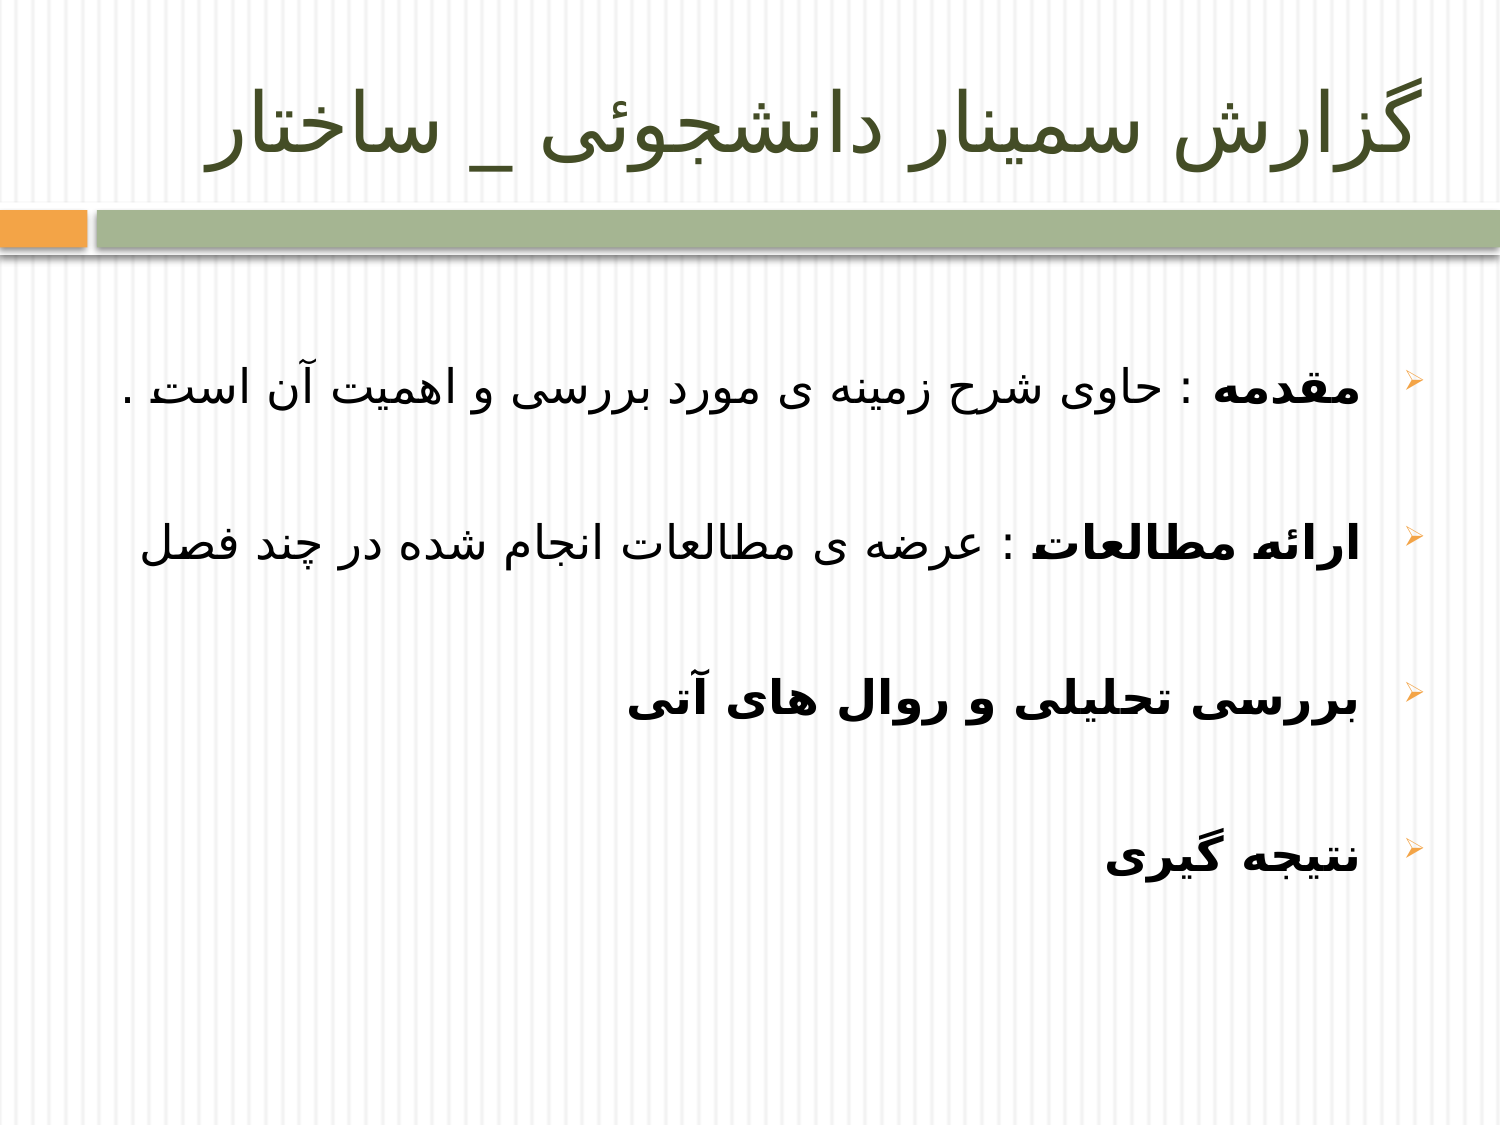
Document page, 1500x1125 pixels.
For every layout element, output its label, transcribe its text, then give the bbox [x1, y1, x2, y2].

title گزارش سمینار دانشجوئی _ ساختار [100, 37, 1438, 200]
list مقدمه : حاوی شرح زمینه ی مورد بررسی و اهمیت آن است . ارائه مطالعات : عرضه ی مطالعات انجام شده در چند فصل بررسی تحلیلی و روال های آتی نتیجه گیری [37, 262, 1438, 1075]
